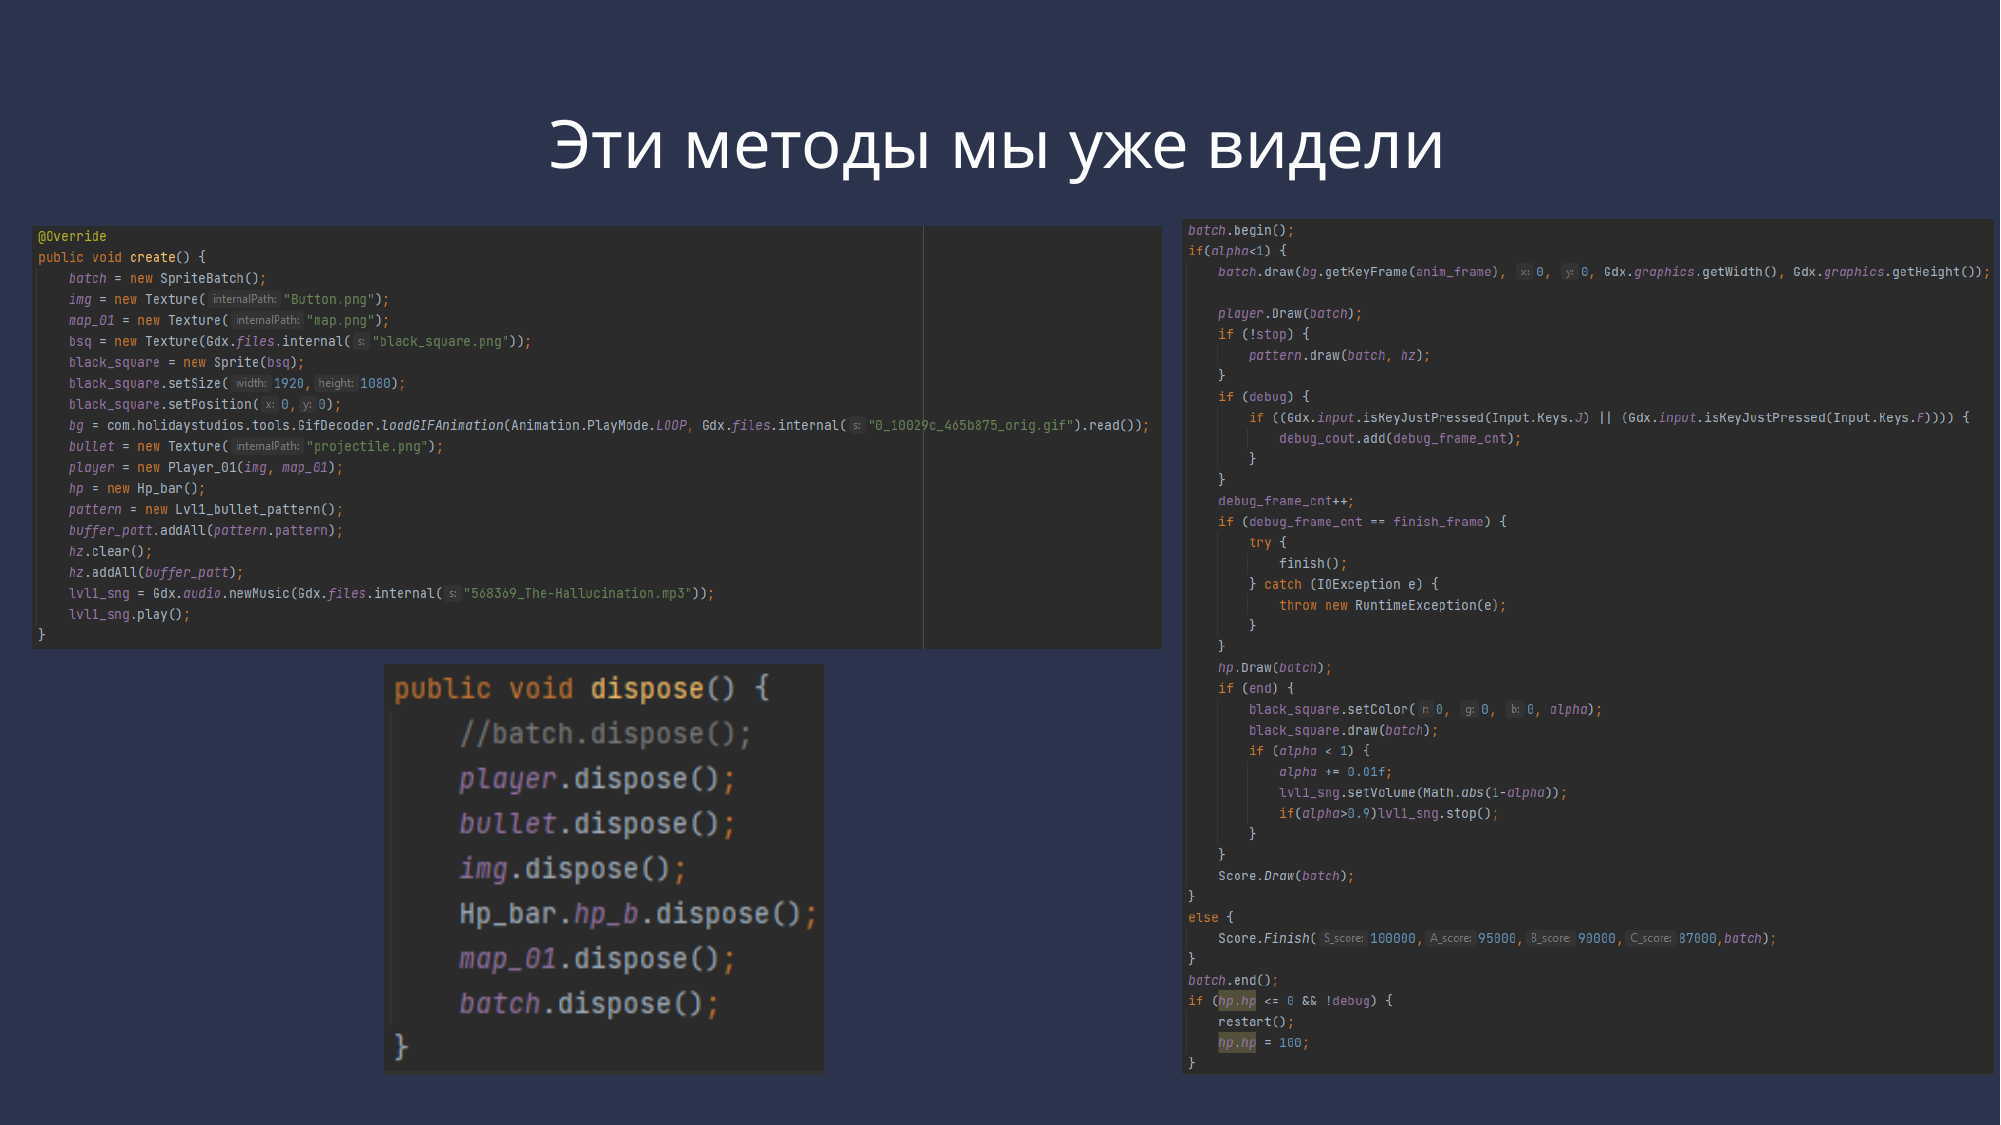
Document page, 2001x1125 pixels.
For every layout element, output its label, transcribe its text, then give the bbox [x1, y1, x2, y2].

title Эти методы мы уже видели [118, 101, 1878, 199]
picture [1182, 219, 1994, 1075]
picture [32, 226, 1162, 649]
picture [384, 664, 824, 1075]
